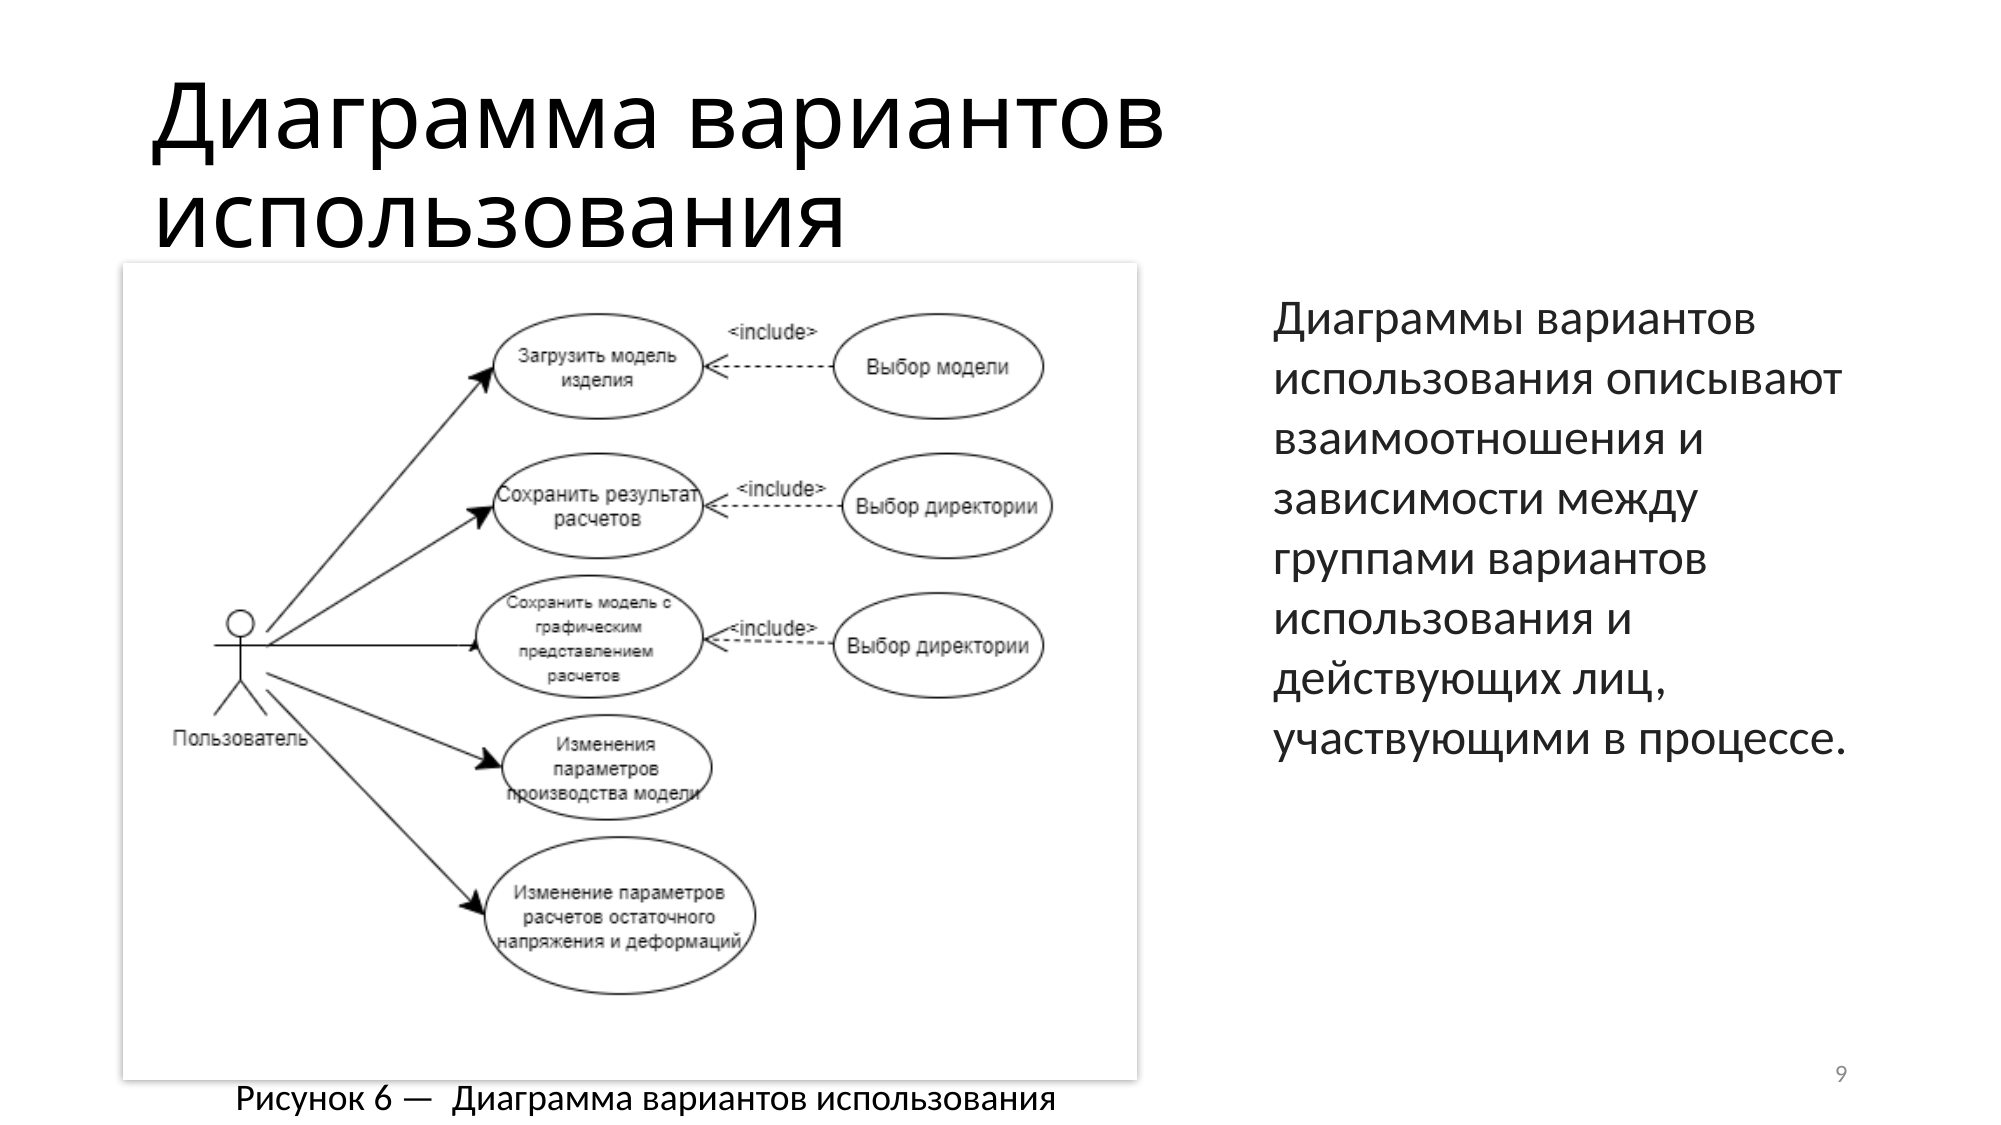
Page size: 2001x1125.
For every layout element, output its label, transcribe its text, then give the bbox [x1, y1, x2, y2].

title Диаграмма вариантов использования [137, 59, 1863, 278]
text_box Диаграммы вариантов использования описывают взаимоотношения и зависимости между группами вариантов использования и действующих лиц, участвующими в процессе. [1258, 277, 1890, 772]
slide_number 9 [1412, 1042, 1863, 1103]
picture [137, 277, 1123, 1066]
text_box Рисунок 6 — Диаграмма вариантов использования [220, 1065, 1178, 1125]
